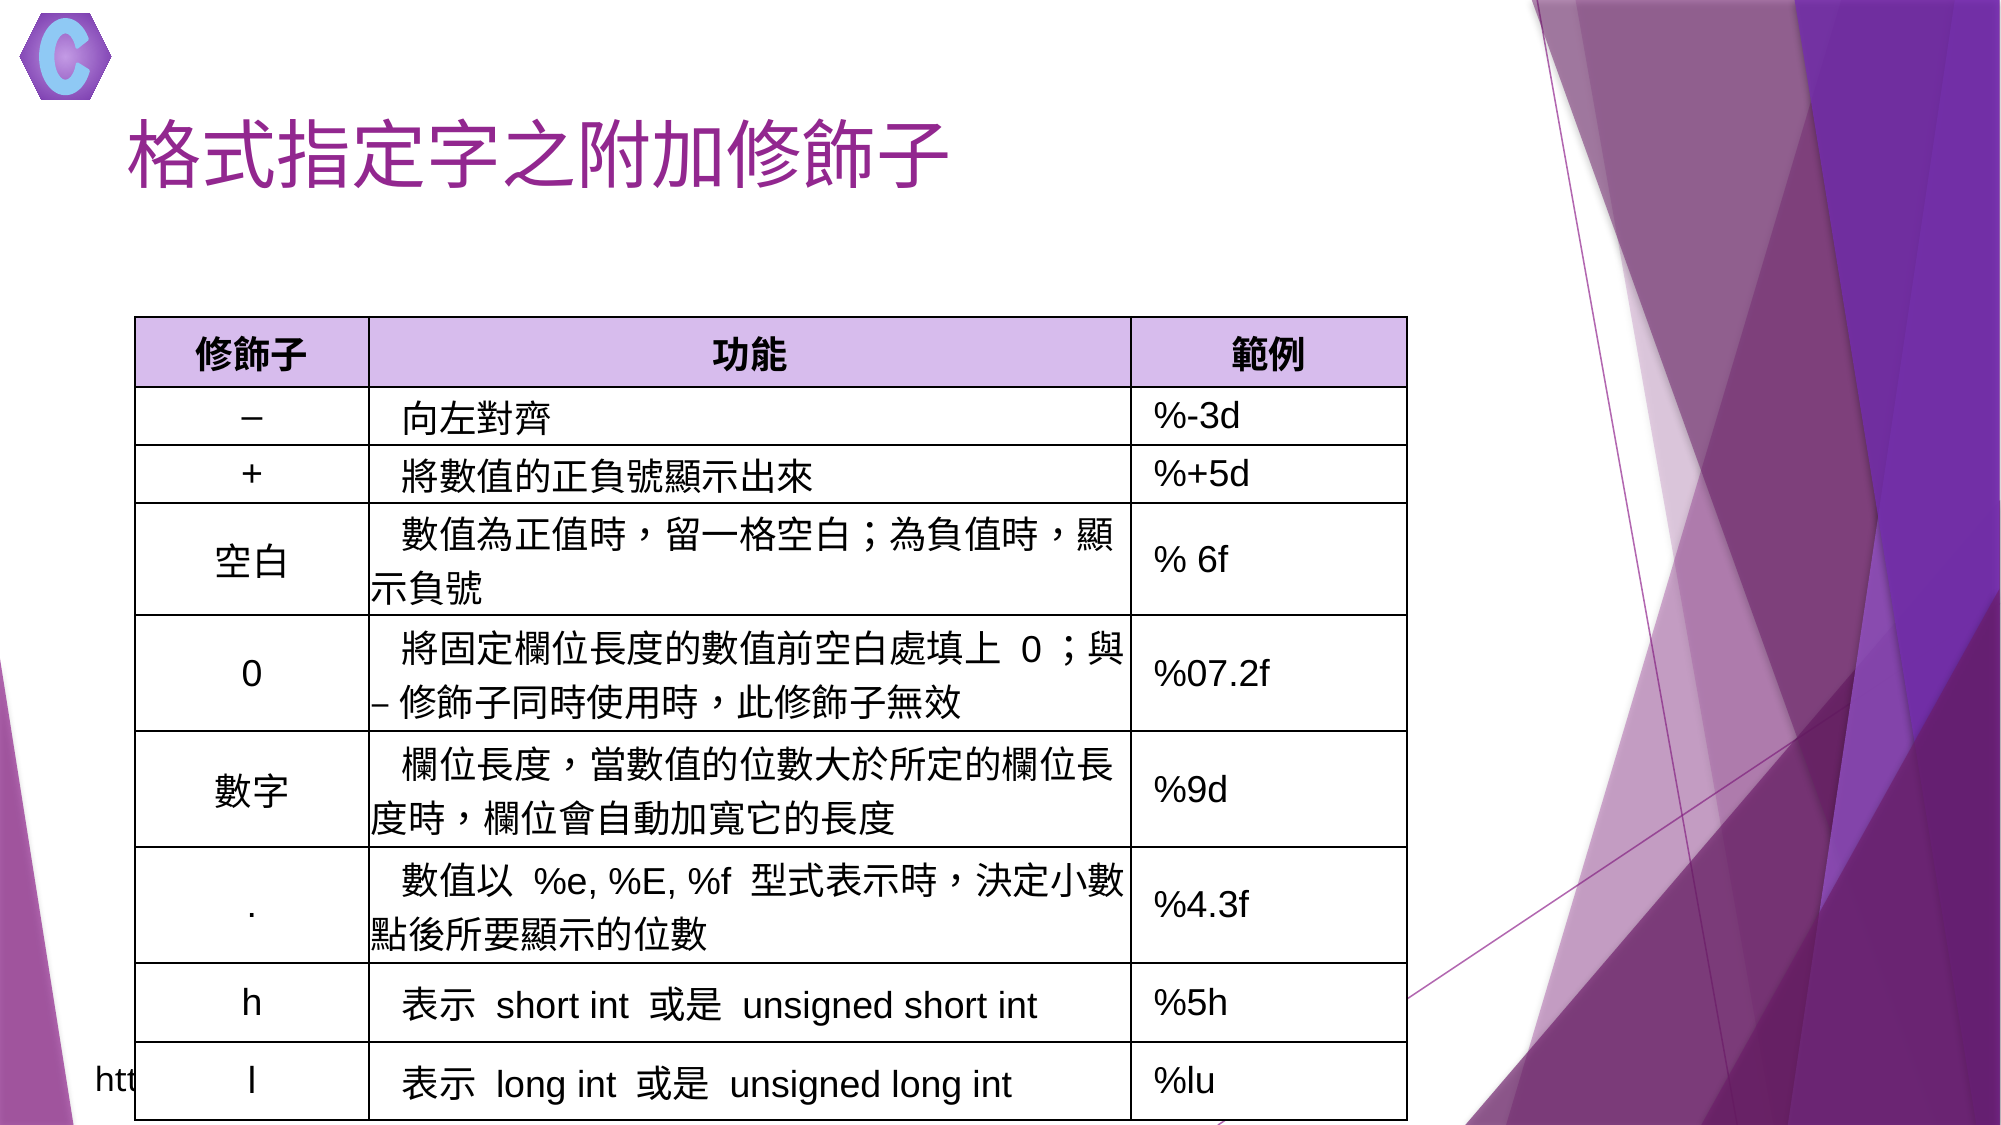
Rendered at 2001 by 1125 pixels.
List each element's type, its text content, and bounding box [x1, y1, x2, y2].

table_cell –將數值的正負號顯示出來 [370, 446, 1130, 502]
table_header 功能 [370, 318, 1130, 386]
table_cell 數字 [136, 732, 368, 846]
table_header 修飾子 [136, 318, 368, 386]
table_cell –向左對齊 [370, 388, 1130, 444]
table_cell –%+5d [1132, 446, 1406, 502]
table_cell –欄位長度，當數值的位數大於所定的欄位長度時，欄位會自動加寬它的長度 [370, 732, 1130, 846]
table_cell –表示 long int 或是 unsigned long int [370, 1043, 1130, 1119]
table_cell –%4.3f [1132, 848, 1406, 962]
table_cell h [136, 964, 368, 1041]
table_cell –數值以 %e, %E, %f 型式表示時，決定小數點後所要顯示的位數 [370, 848, 1130, 962]
table_cell –%9d [1132, 732, 1406, 846]
table_cell – [136, 388, 368, 444]
table_cell –將固定欄位長度的數值前空白處填上 0；與 – 修飾子同時使用時，此修飾子無效–– [370, 616, 1130, 730]
table_cell –%5h [1132, 964, 1406, 1041]
table_cell 0 [136, 616, 368, 730]
table_cell . [136, 848, 368, 962]
table_cell + [136, 446, 368, 502]
table_cell –數值為正值時，留一格空白；為負值時，顯示負號 [370, 504, 1130, 614]
table_header 範例 [1132, 318, 1406, 386]
table_cell –%-3d [1132, 388, 1406, 444]
table_cell –% 6f [1132, 504, 1406, 614]
table_cell –%07.2f–– [1132, 616, 1406, 730]
title 格式指定字之附加修飾子 [111, 99, 1522, 317]
table_cell 空白 [136, 504, 368, 614]
table_cell –表示 short int 或是 unsigned short int [370, 964, 1130, 1041]
table_cell l [136, 1043, 368, 1119]
table_cell –%lu [1132, 1043, 1406, 1119]
